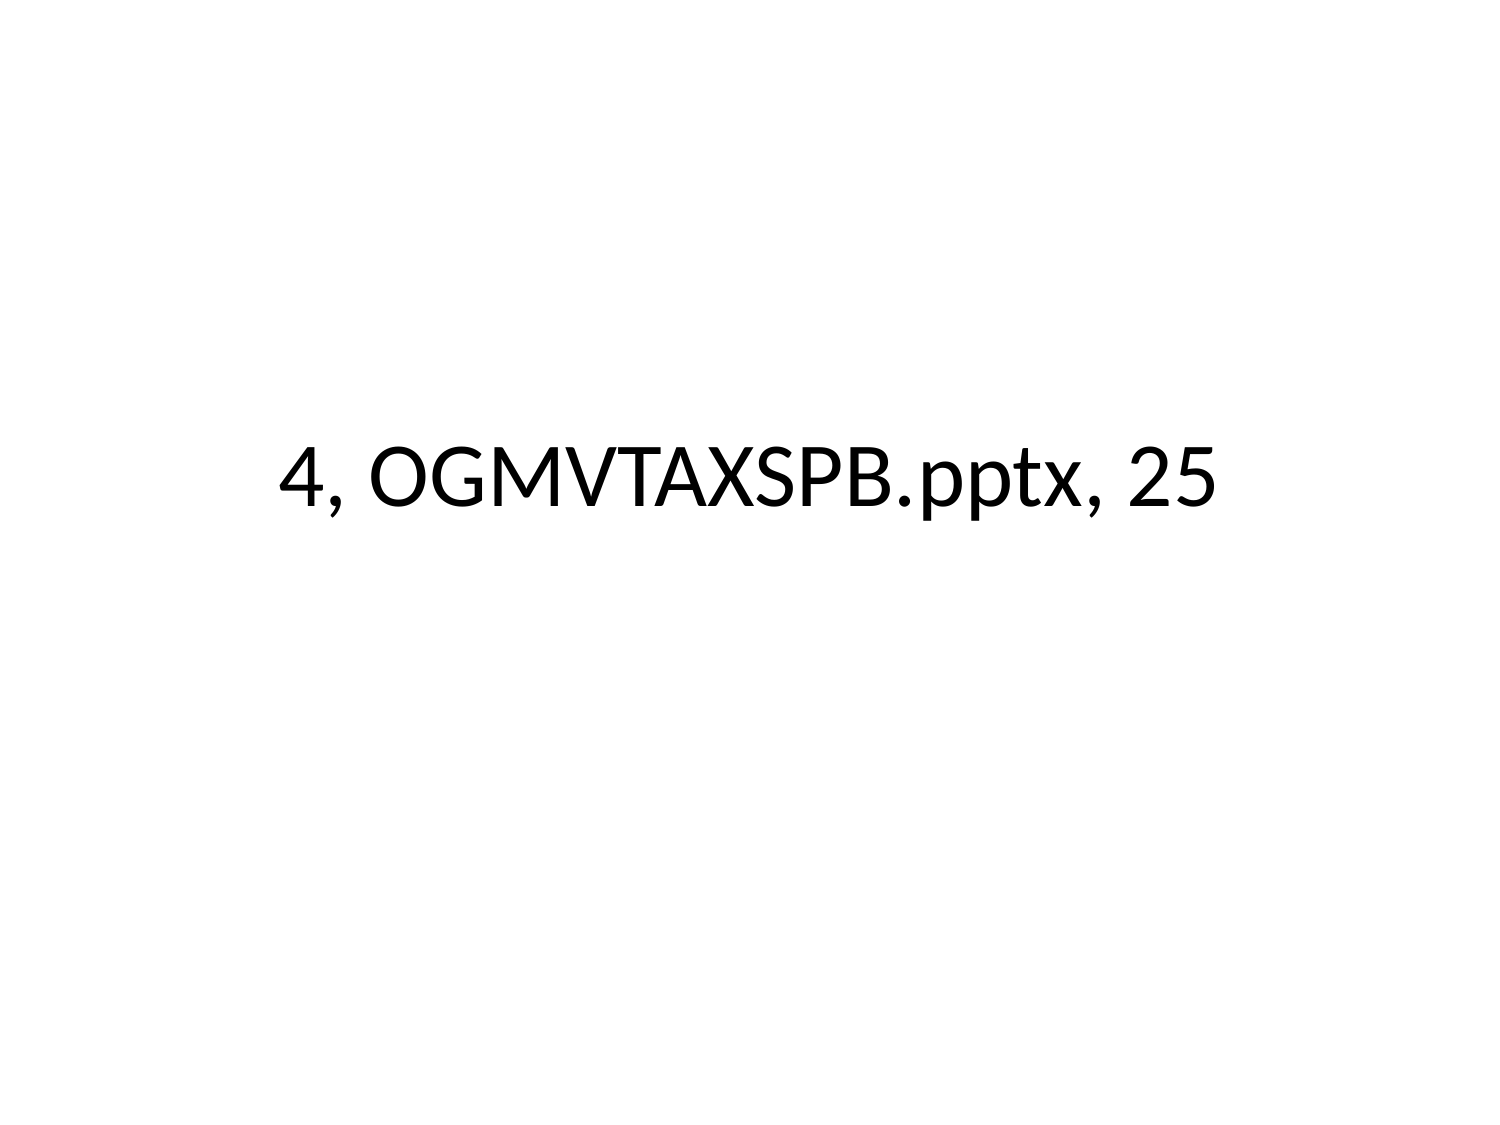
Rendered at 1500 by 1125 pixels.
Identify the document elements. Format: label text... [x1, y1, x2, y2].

title 4, OGMVTAXSPB.pptx, 25 [112, 349, 1388, 591]
